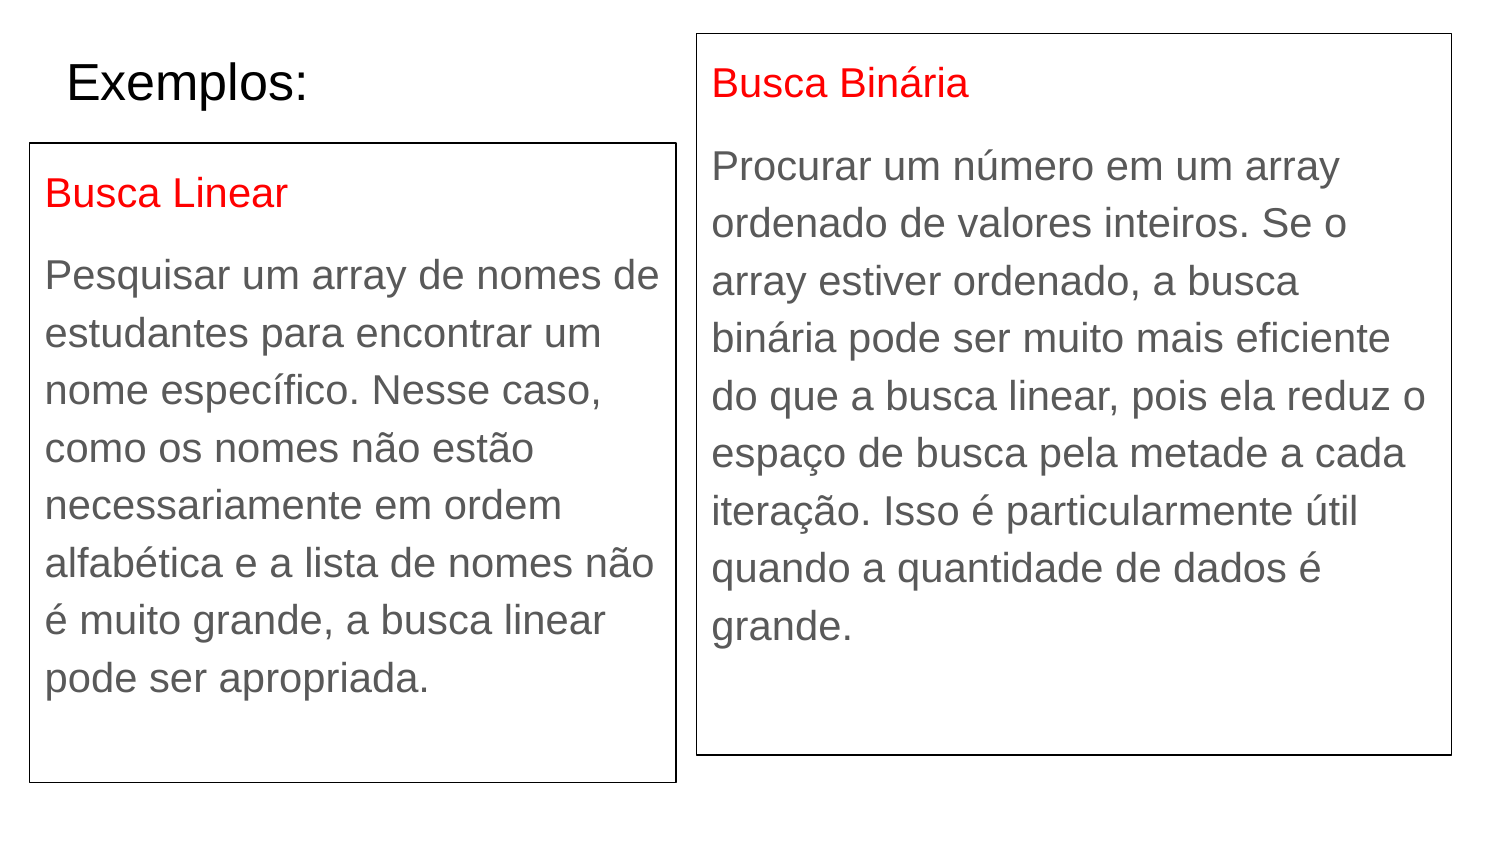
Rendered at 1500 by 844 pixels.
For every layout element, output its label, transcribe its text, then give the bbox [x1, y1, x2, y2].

list Busca Binária Procurar um número em um array ordenado de valores inteiros. Se o array estiver ordenado, a busca binária pode ser muito mais eficiente do que a busca linear, pois ela reduz o espaço de busca pela metade a cada iteração. Isso é particularmente útil quando a quantidade de dados é grande. [696, 33, 1452, 756]
title Exemplos: [51, 33, 551, 143]
list Busca Linear Pesquisar um array de nomes de estudantes para encontrar um nome específico. Nesse caso, como os nomes não estão necessariamente em ordem alfabética e a lista de nomes não é muito grande, a busca linear pode ser apropriada. [29, 143, 677, 783]
